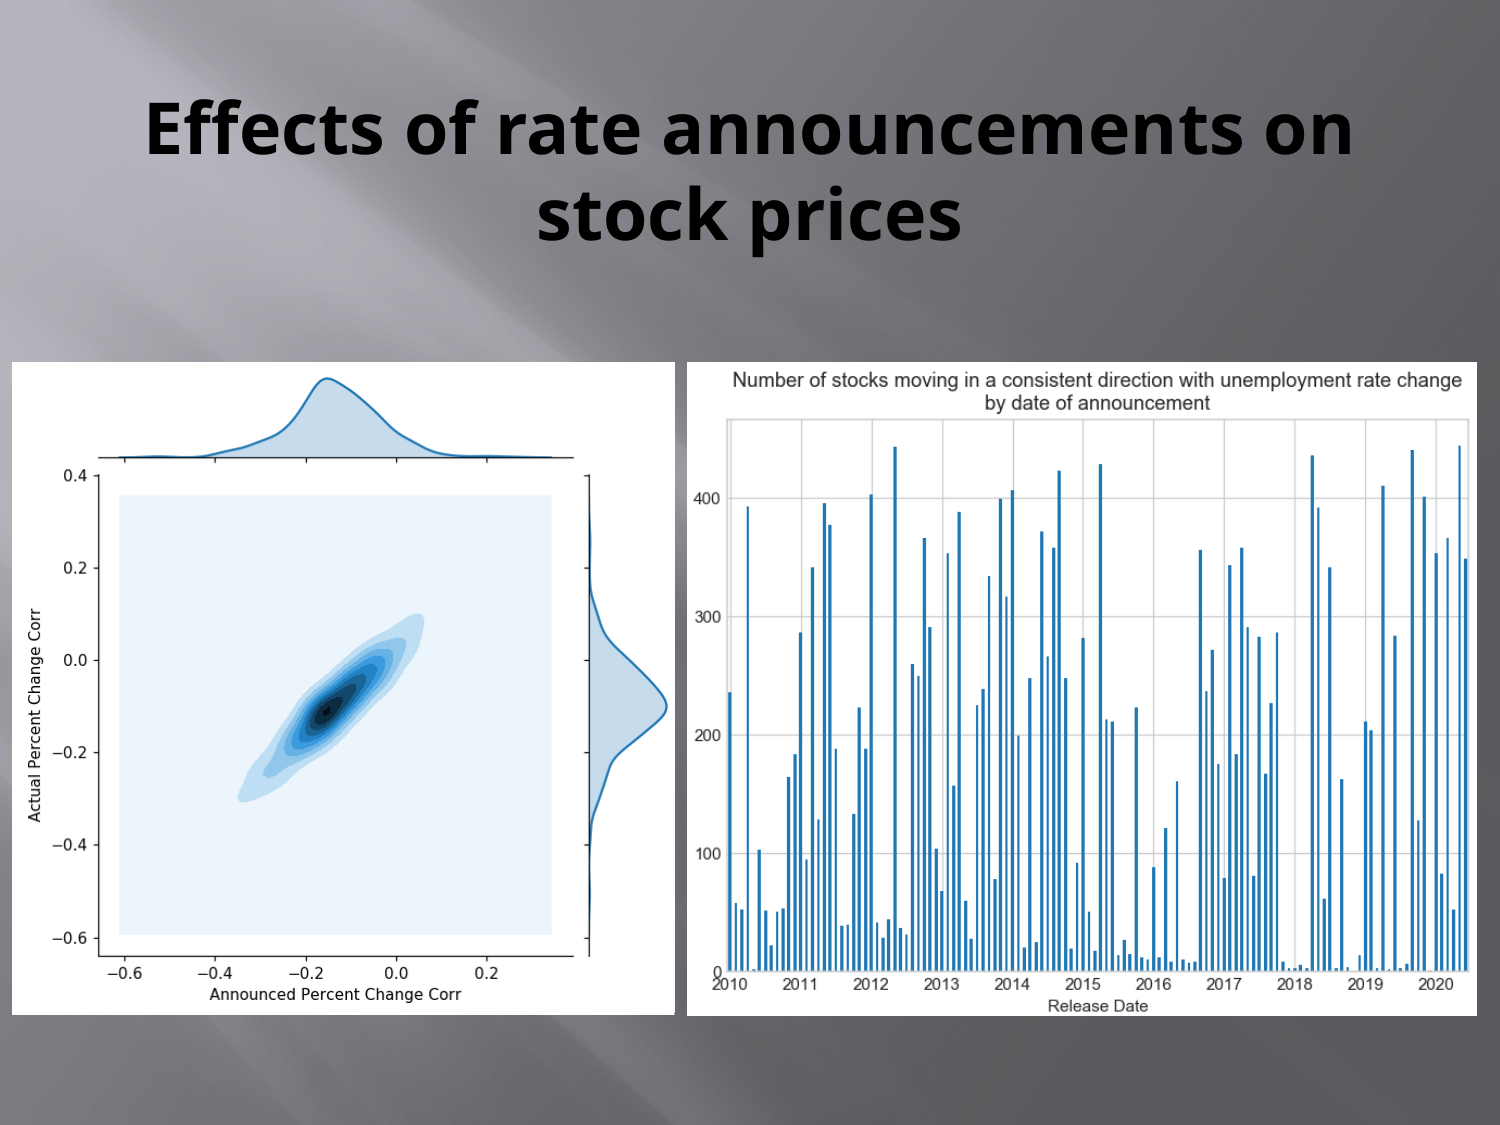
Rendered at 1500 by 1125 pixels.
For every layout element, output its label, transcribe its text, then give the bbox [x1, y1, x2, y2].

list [12, 362, 676, 1016]
title Effects of rate announcements on stock prices [75, 75, 1425, 263]
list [687, 362, 1477, 1016]
